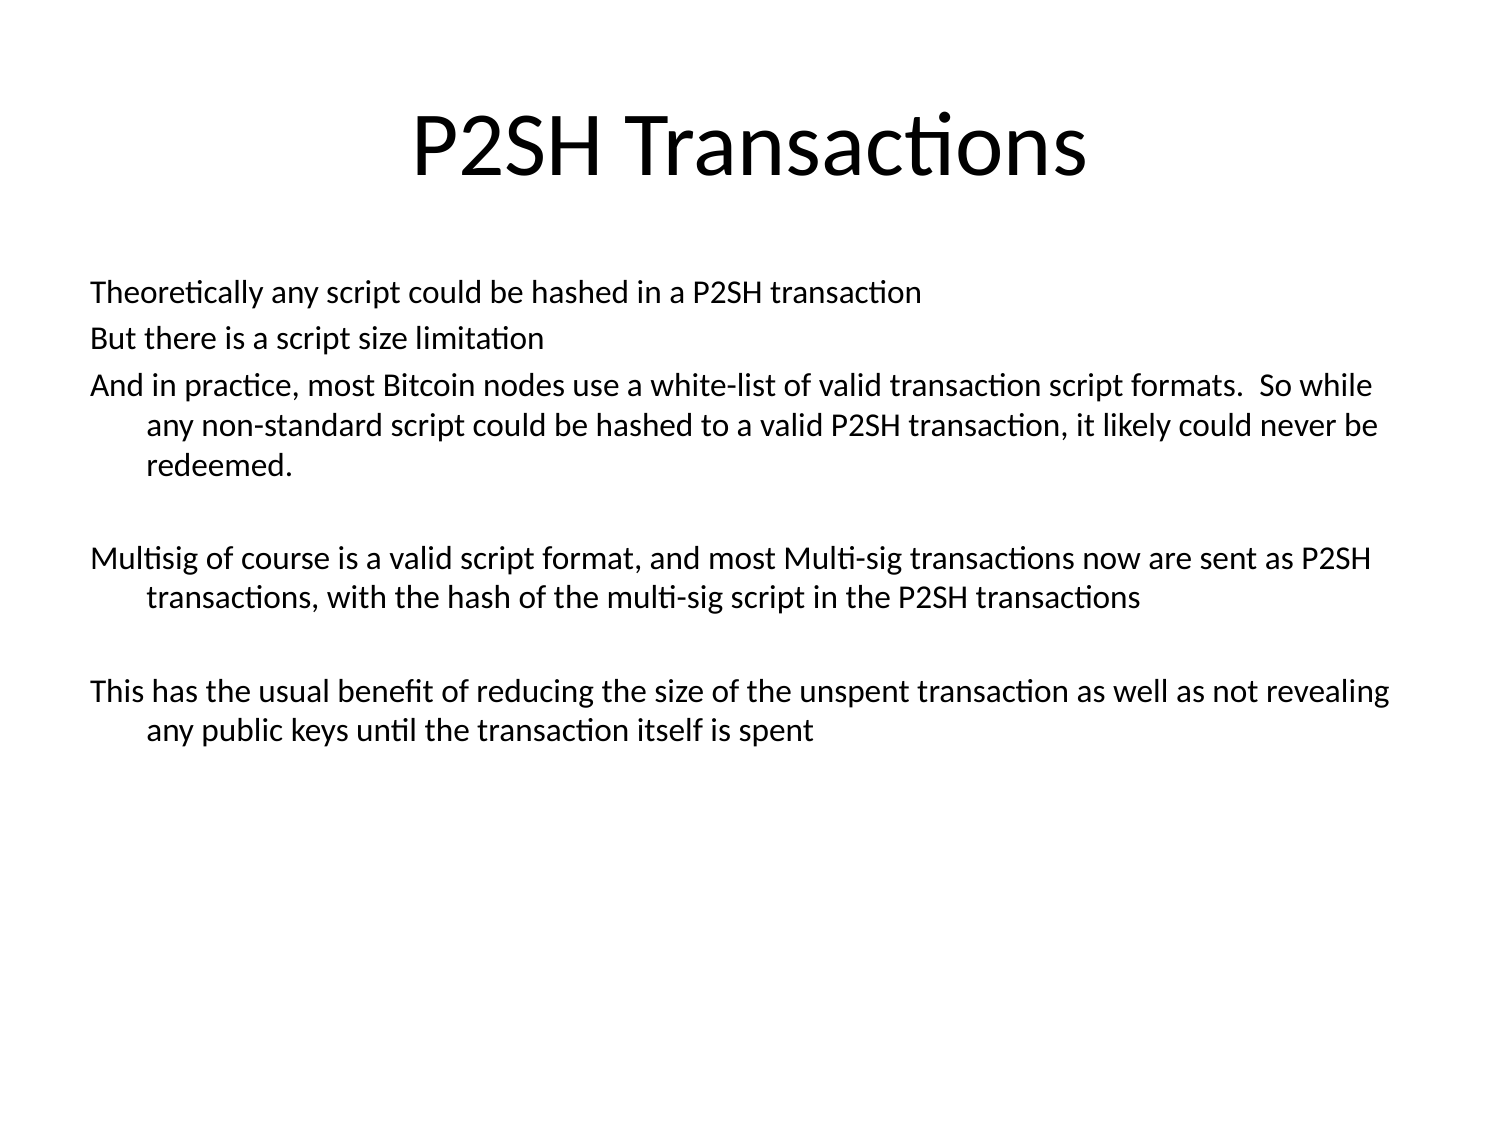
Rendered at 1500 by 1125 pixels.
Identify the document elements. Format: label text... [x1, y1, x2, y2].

title P2SH Transactions [75, 45, 1425, 233]
list Theoretically any script could be hashed in a P2SH transaction But there is a script size limitation And in practice, most Bitcoin nodes use a white-list of valid transaction script formats. So while any non-standard script could be hashed to a valid P2SH transaction, it likely could never be redeemed. Multisig of course is a valid script format, and most Multi-sig transactions now are sent as P2SH transactions, with the hash of the multi-sig script in the P2SH transactions This has the usual benefit of reducing the size of the unspent transaction as well as not revealing any public keys until the transaction itself is spent [75, 262, 1425, 1005]
